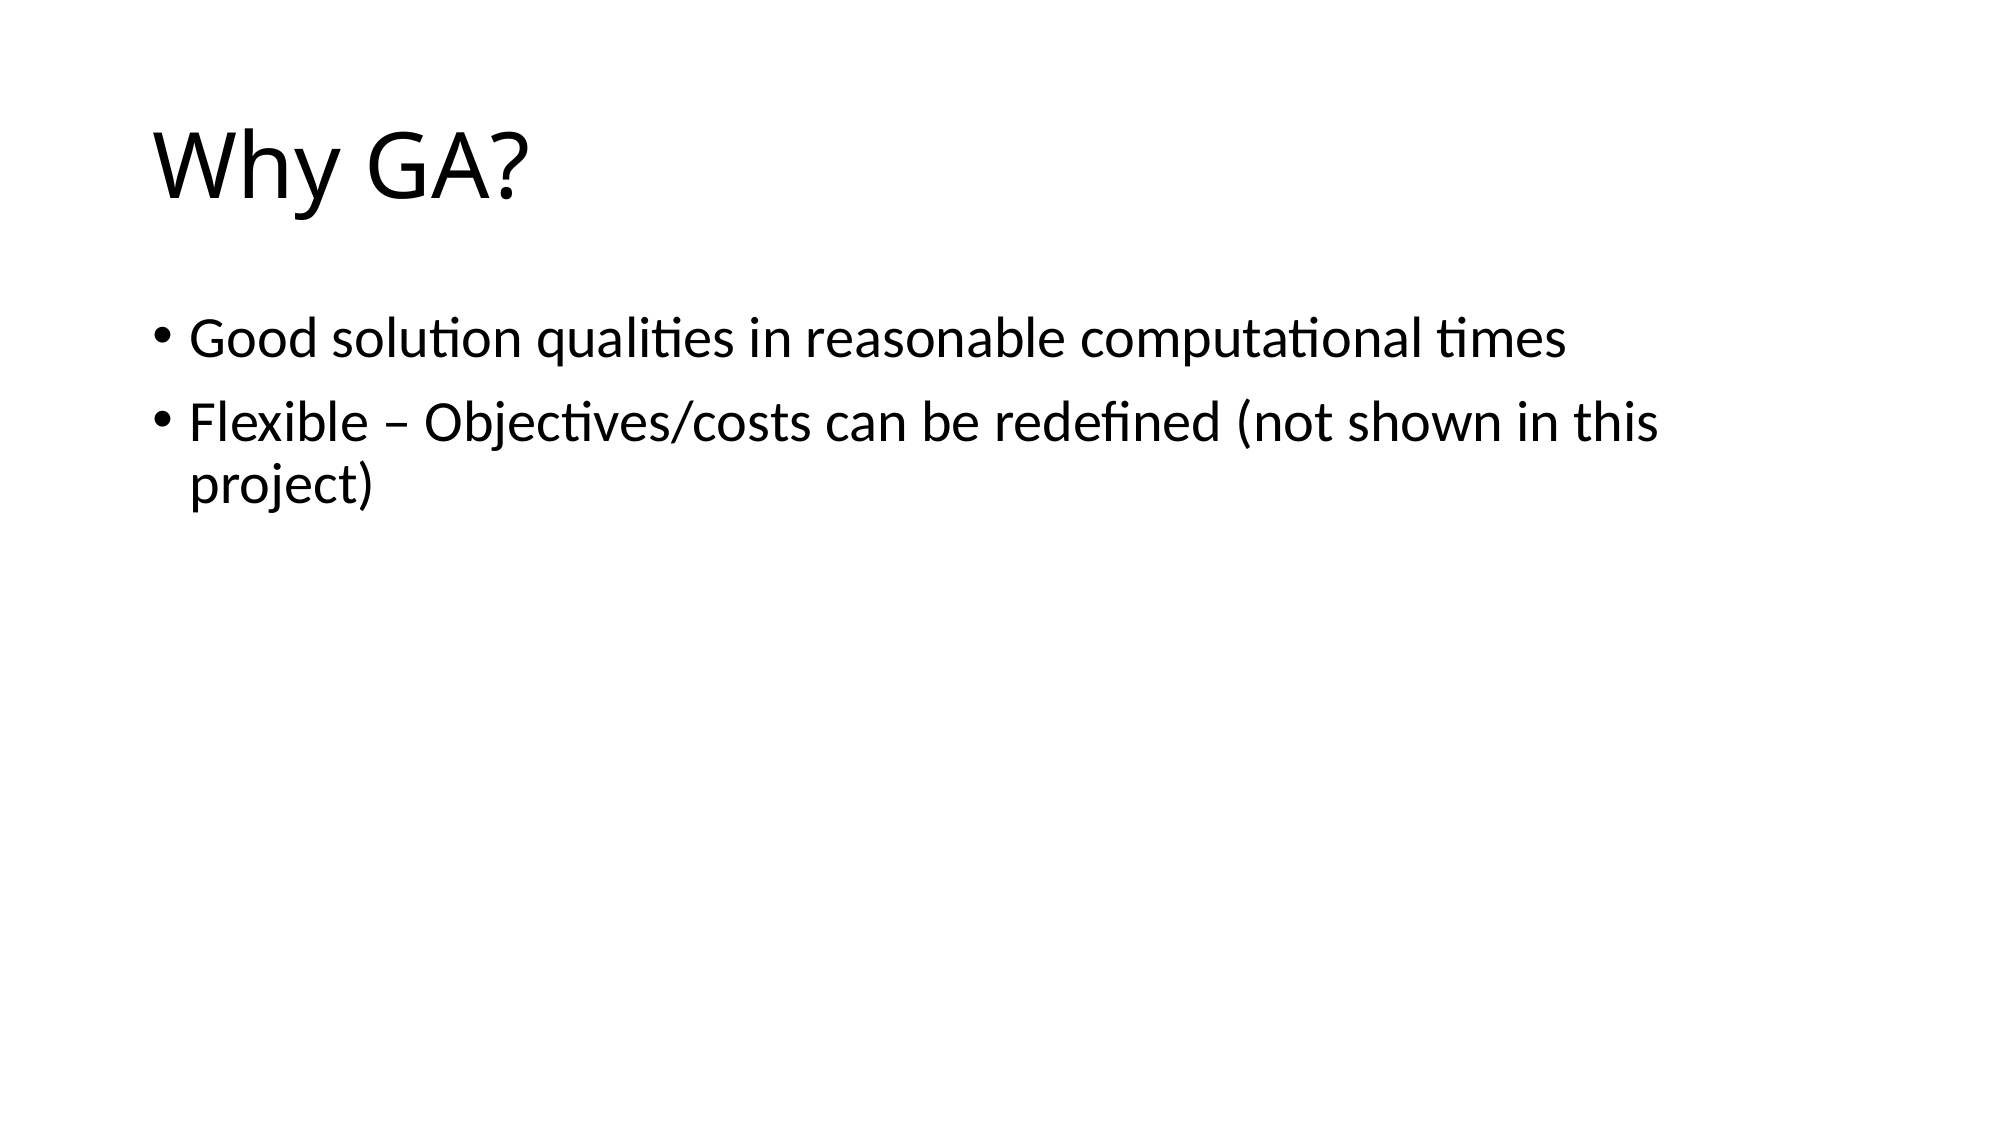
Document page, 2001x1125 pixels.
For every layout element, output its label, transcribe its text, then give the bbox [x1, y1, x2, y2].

title Why GA? [137, 59, 1863, 278]
list Good solution qualities in reasonable computational times Flexible – Objectives/costs can be redefined (not shown in this project) [137, 299, 1863, 1014]
